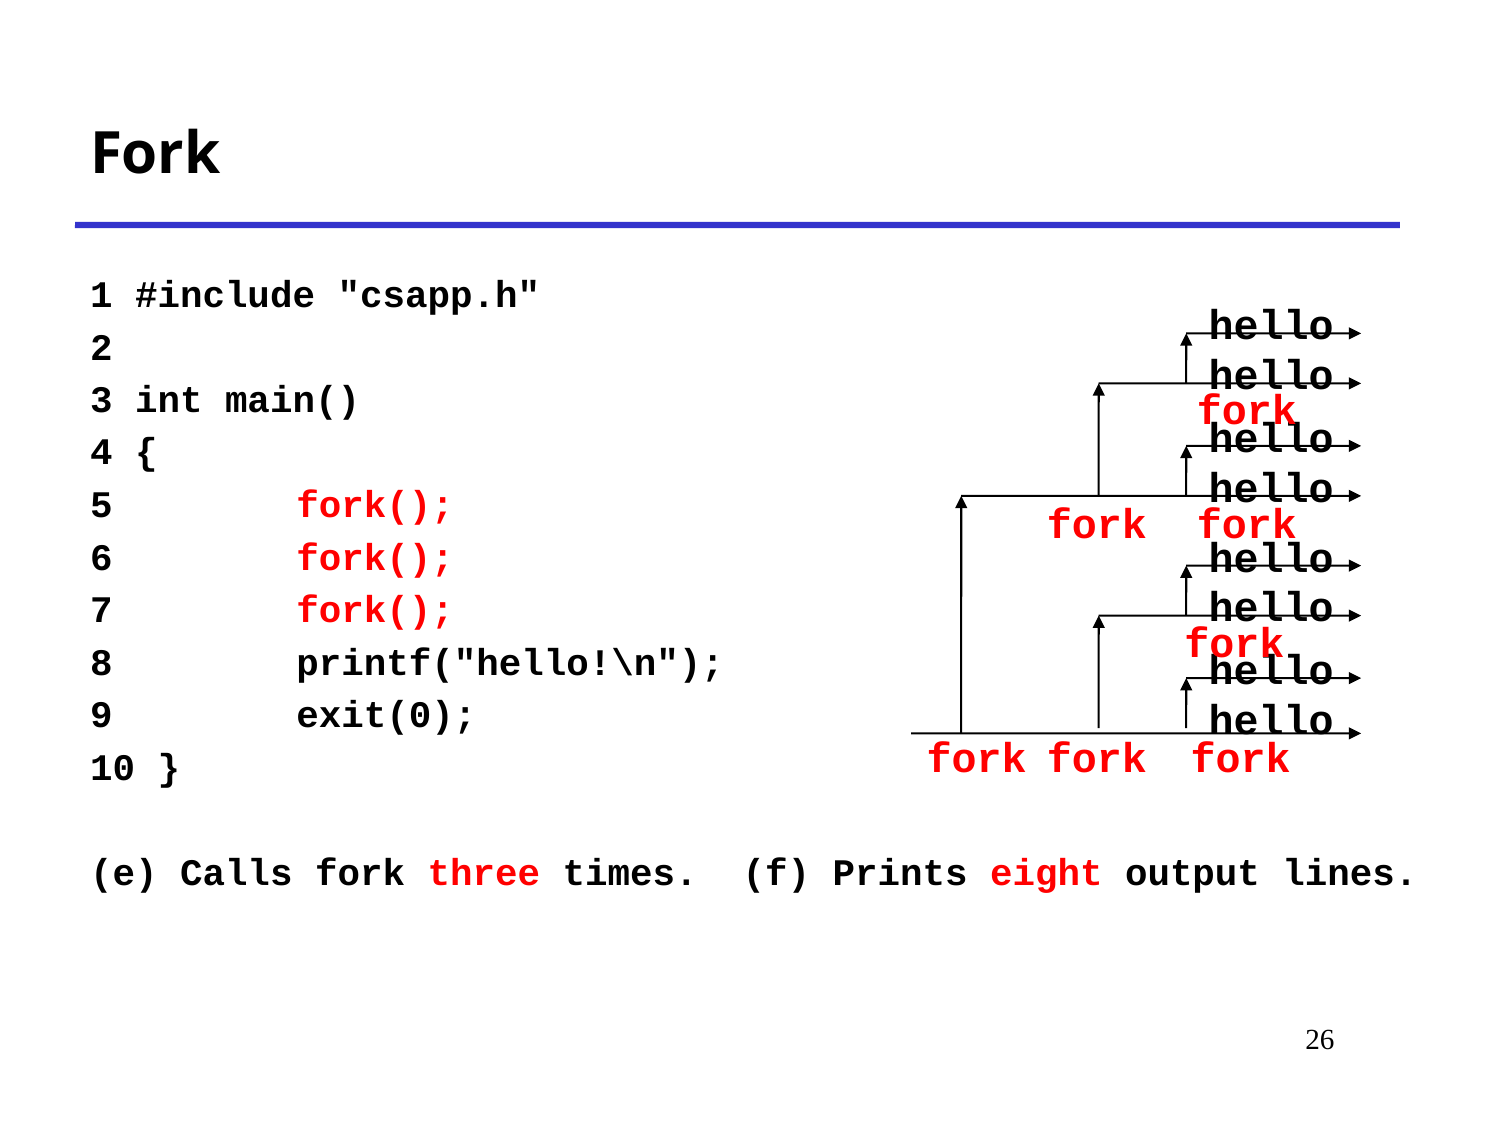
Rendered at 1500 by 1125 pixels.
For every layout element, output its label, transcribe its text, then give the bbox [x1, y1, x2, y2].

list 1 #include "csapp.h" 2 3 int main() 4 { 5 fork(); 6 fork(); 7 fork(); 8 printf("hello!\n"); 9 exit(0); 10 } (e) Calls fork three times. (f) Prints eight output lines. [75, 262, 1500, 988]
text_box [1092, 616, 1105, 723]
text_box [1349, 727, 1362, 740]
slide_number * [1137, 1012, 1350, 1088]
text_box [1092, 384, 1105, 489]
text_box hello [1193, 290, 1349, 356]
text_box fork [911, 723, 1042, 788]
text_box [1349, 327, 1362, 340]
text_box [1349, 439, 1362, 452]
text_box [1180, 446, 1193, 489]
text_box hello [1193, 588, 1349, 638]
text_box hello [1193, 638, 1349, 701]
title Fork [75, 75, 1400, 225]
text_box fork [1032, 489, 1162, 555]
text_box hello [1193, 406, 1349, 468]
text_box [1349, 609, 1362, 622]
text_box fork [1042, 723, 1162, 788]
text_box hello [1193, 701, 1349, 751]
text_box [1180, 333, 1193, 375]
text_box fork [1182, 489, 1312, 555]
text_box [1349, 559, 1362, 572]
text_box fork [1169, 608, 1300, 674]
text_box hello [1193, 468, 1349, 518]
text_box [1349, 672, 1362, 685]
text_box [955, 496, 968, 723]
text_box [1180, 678, 1193, 723]
text_box [1349, 377, 1362, 390]
text_box [1349, 489, 1362, 502]
text_box hello [1193, 356, 1349, 406]
text_box [1180, 566, 1193, 608]
text_box fork [1175, 723, 1306, 788]
text_box fork [1182, 375, 1312, 441]
text_box hello [1193, 522, 1349, 588]
